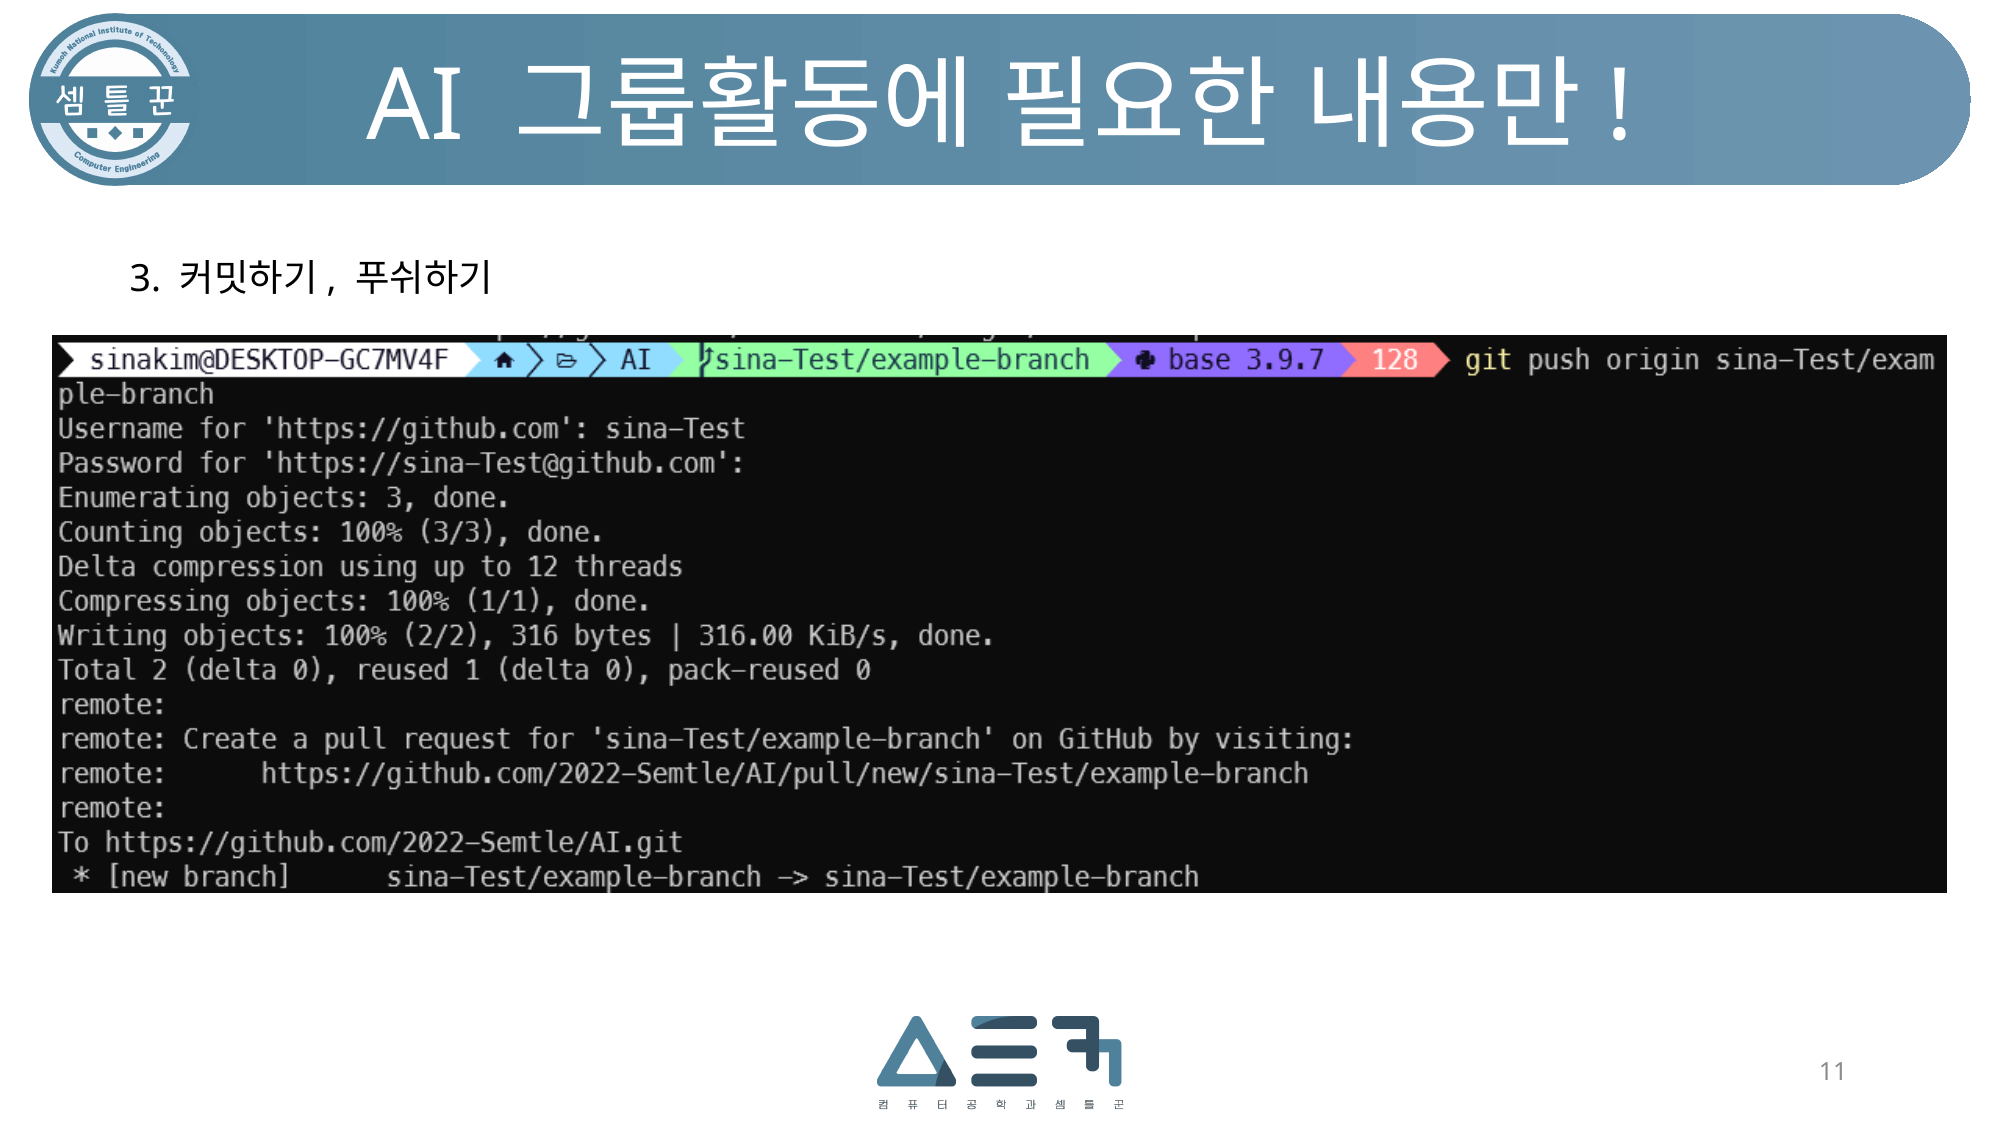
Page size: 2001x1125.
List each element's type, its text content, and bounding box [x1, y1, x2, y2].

text_box AI 그룹활동에 필요한 내용만! [106, 12, 1972, 187]
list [29, 13, 201, 186]
slide_number 11 [1412, 1042, 1863, 1103]
picture [873, 1011, 1127, 1112]
picture [52, 335, 1947, 893]
text_box 3. 커밋하기, 푸쉬하기 [114, 246, 1863, 307]
